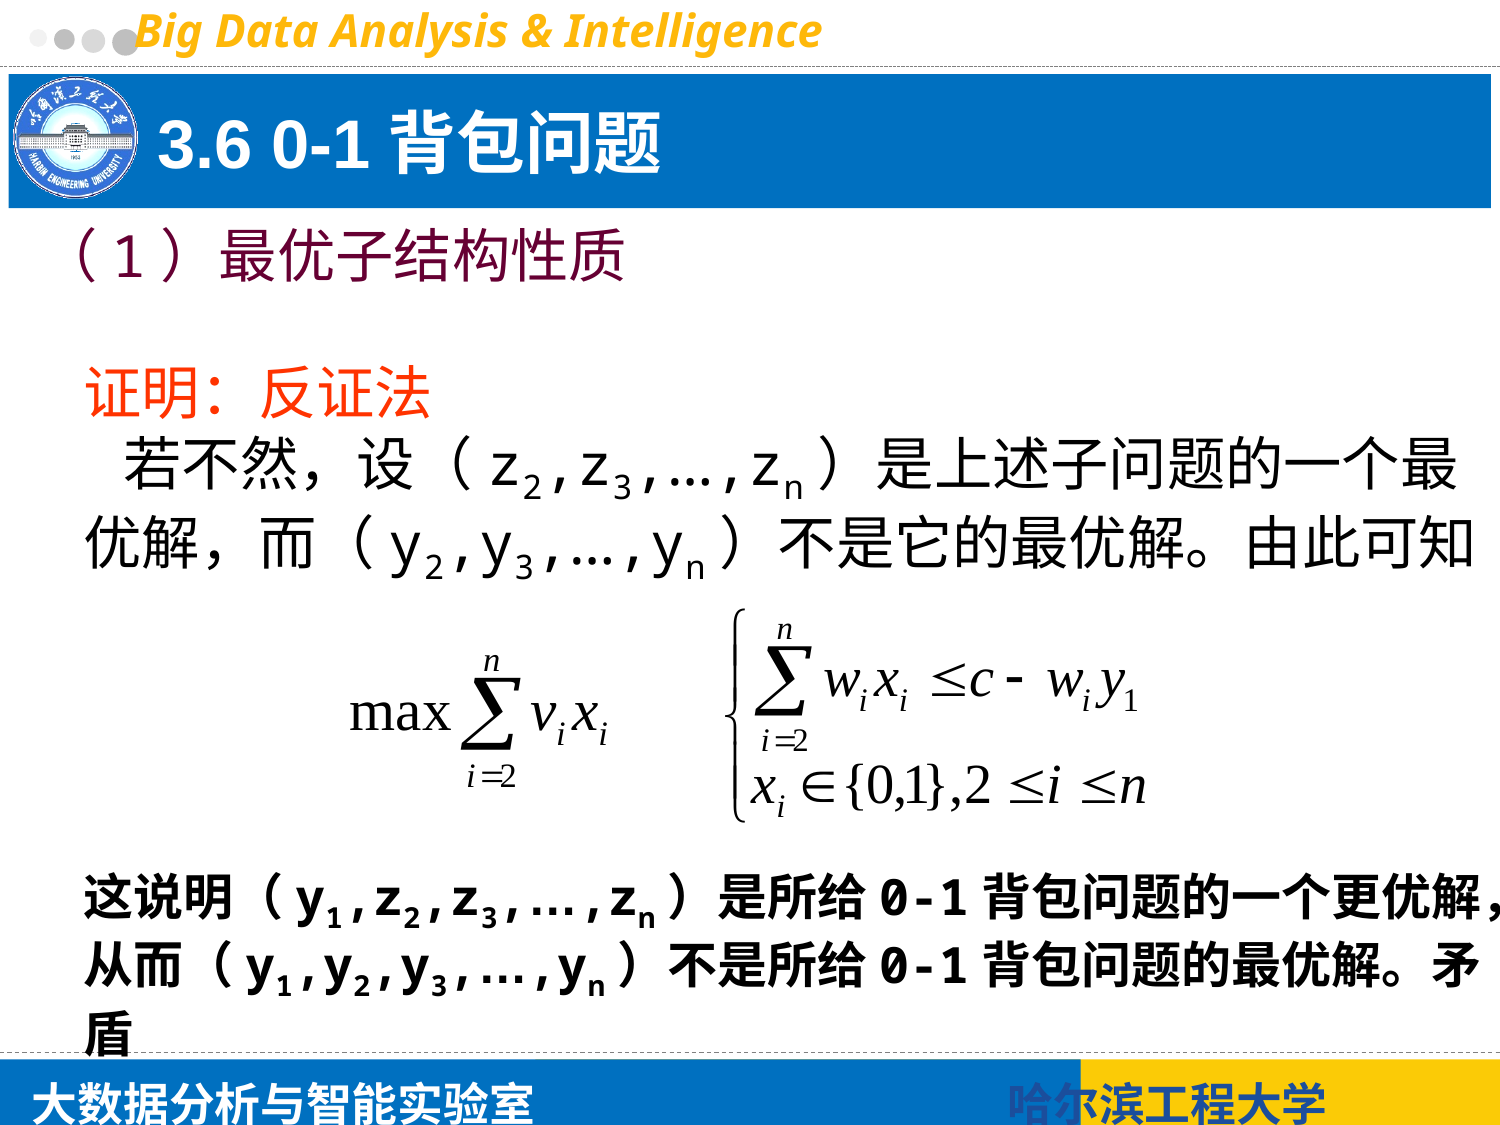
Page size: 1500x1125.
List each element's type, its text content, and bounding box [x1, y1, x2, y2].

picture [712, 598, 1160, 835]
text_box 证明：反证法 若不然，设（z2,z3,…,zn）是上述子问题的一个最优解，而（y2,y3,…,yn）不是它的最优解。由此可知 [83, 356, 1484, 586]
text_box 这说明（y1,z2,z3,…,zn）是所给0-1背包问题的一个更优解，从而（y1,y2,y3,…,yn）不是所给0-1背包问题的最优解。矛盾 [83, 865, 1484, 1063]
title 3.6 0-1背包问题 [142, 76, 1425, 207]
text_box （1）最优子结构性质 [24, 208, 1230, 297]
picture [340, 632, 628, 800]
